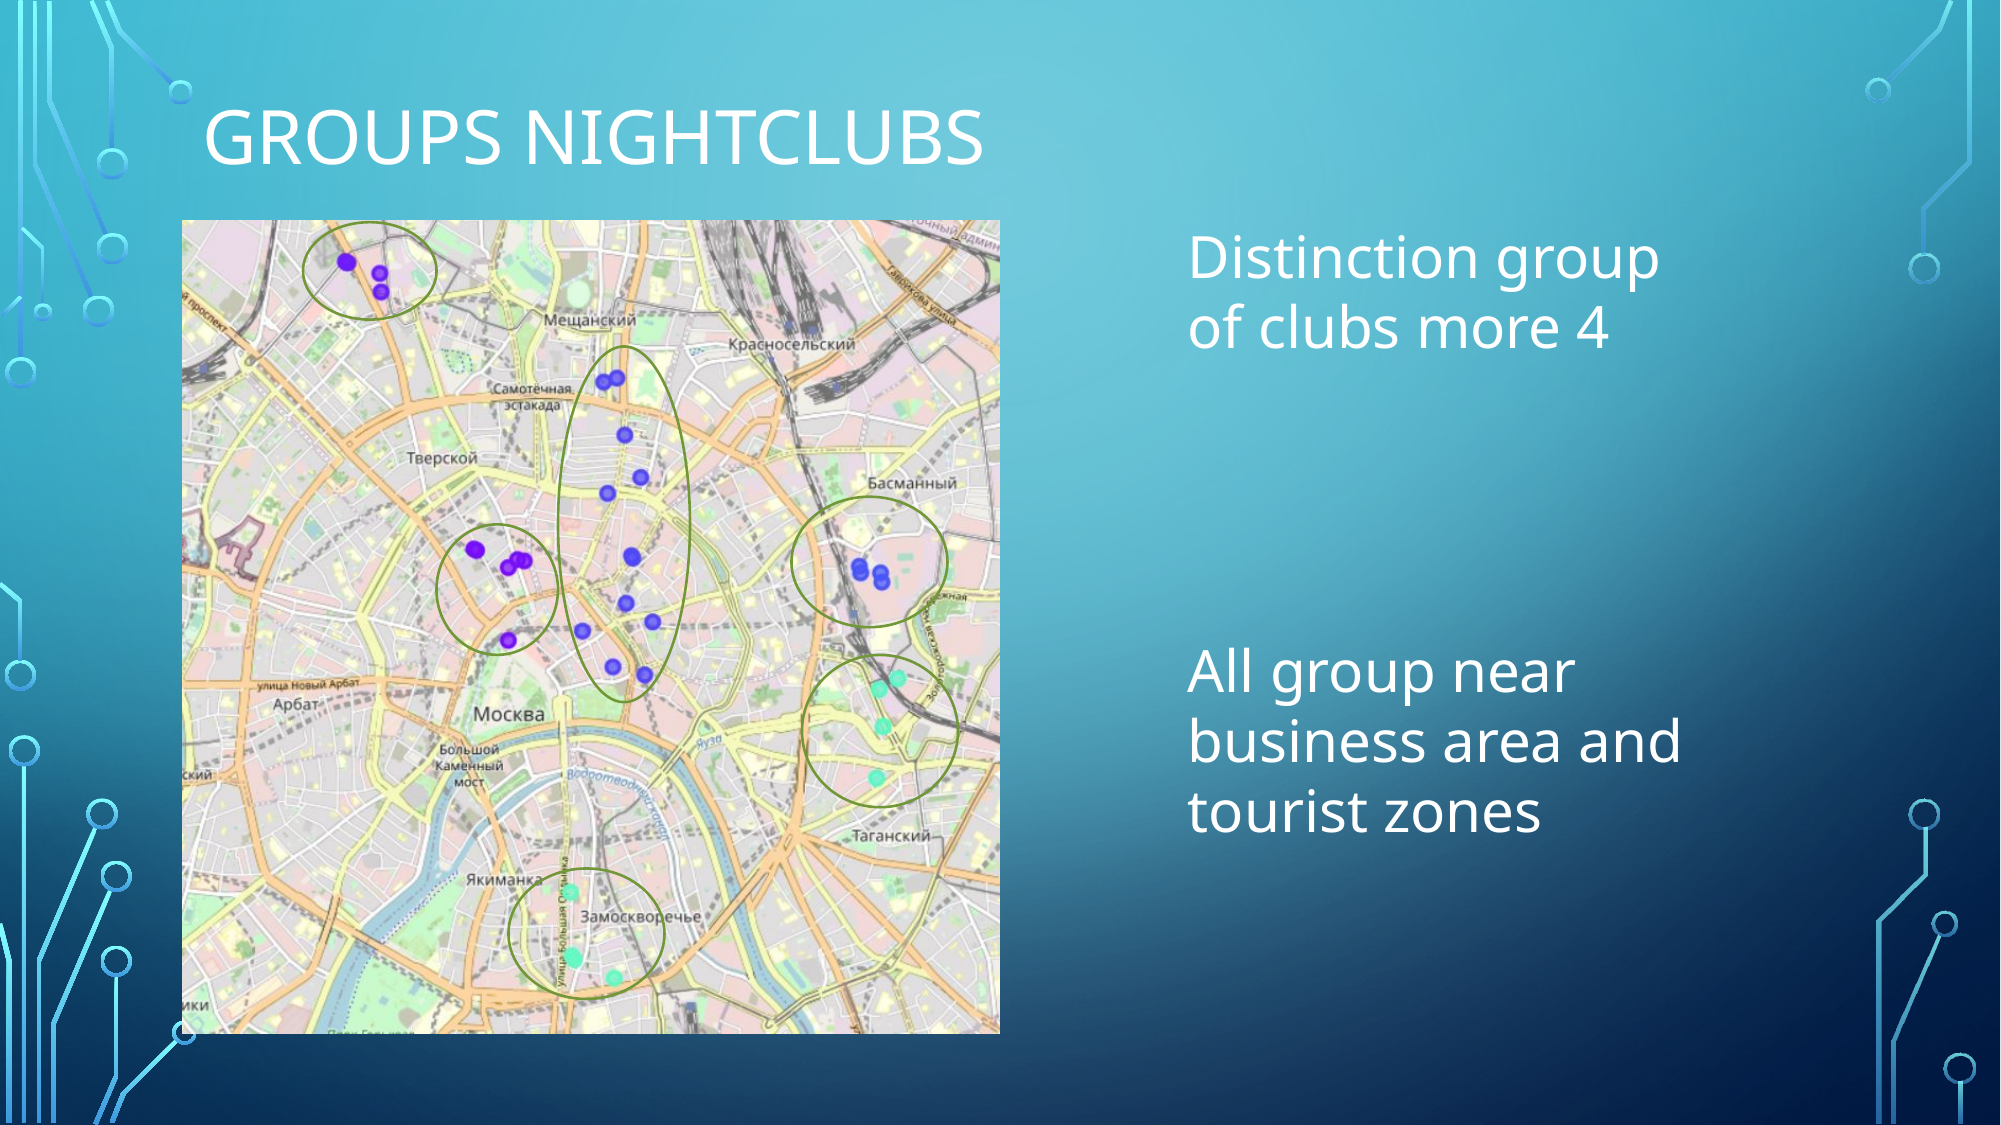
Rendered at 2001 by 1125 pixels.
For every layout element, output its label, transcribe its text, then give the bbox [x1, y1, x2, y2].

text_box Distinction group of clubs more 4 [1172, 212, 1746, 368]
text_box All group near business area and tourist zones [1172, 627, 1746, 852]
title groups nightclubs [187, 40, 1813, 240]
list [181, 220, 1000, 1035]
